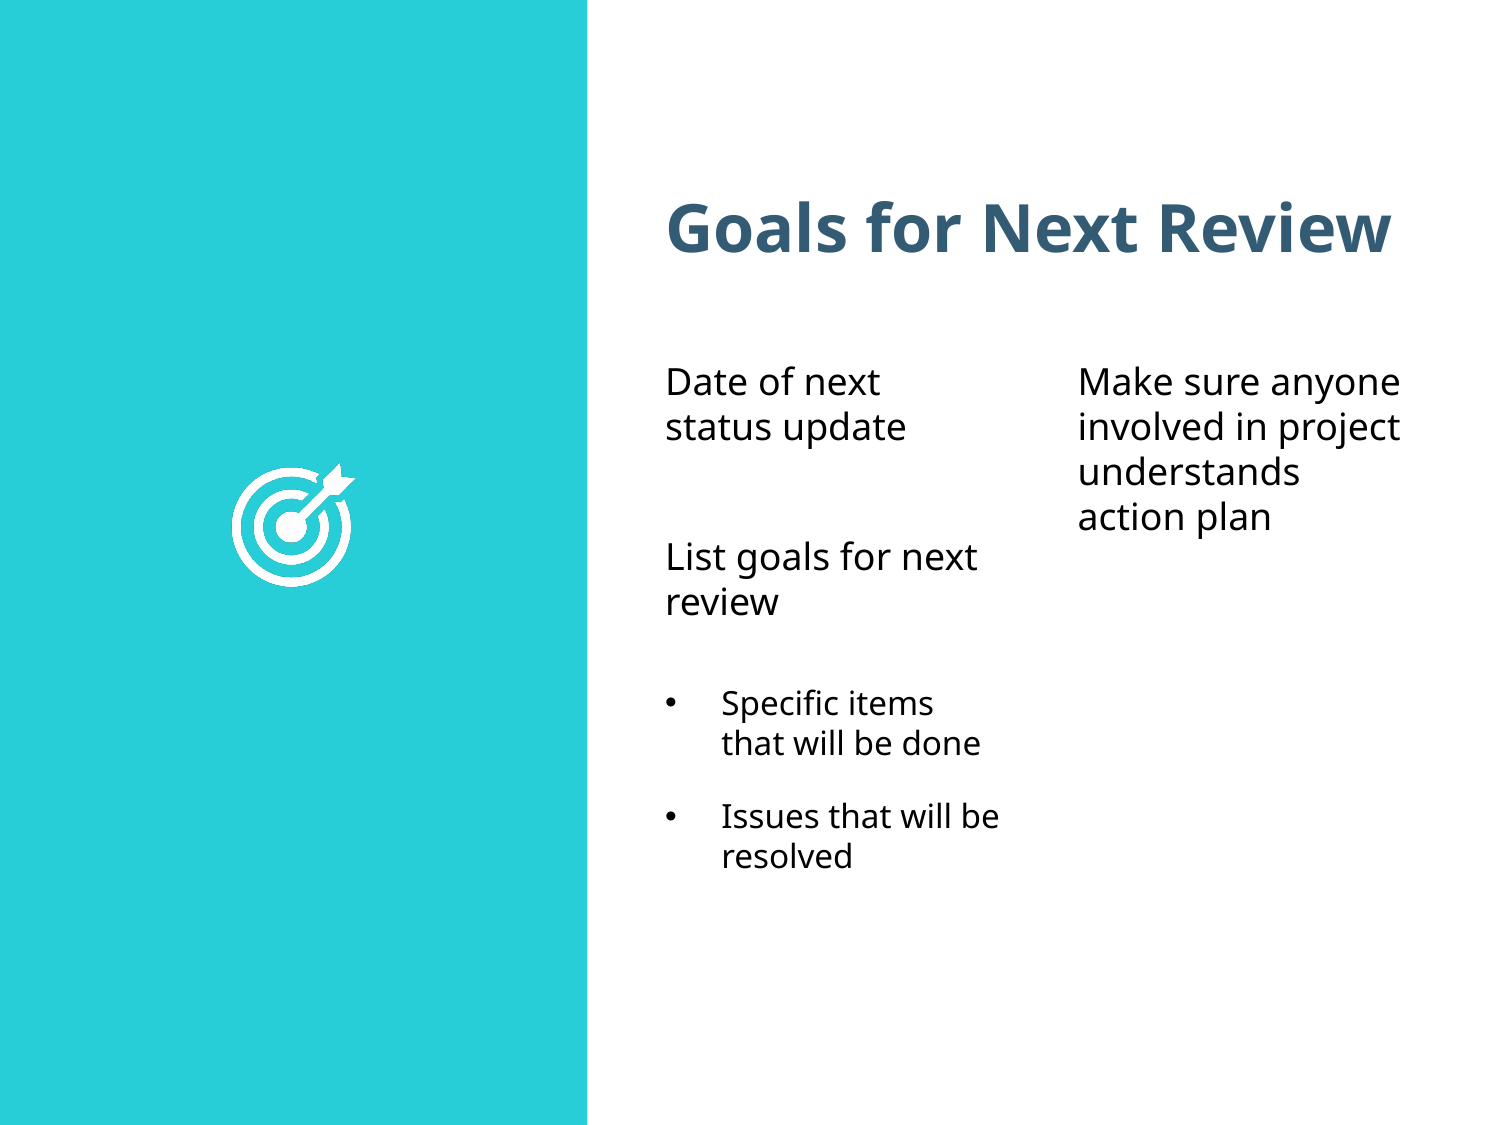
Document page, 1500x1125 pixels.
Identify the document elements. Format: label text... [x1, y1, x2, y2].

list Specific items that will be done Issues that will be resolved [650, 675, 1021, 925]
subtitle Date of next status update [650, 350, 983, 475]
list List goals for next review [650, 525, 1021, 650]
text_box [0, 0, 588, 1125]
list Make sure anyone involved in project understands action plan [1062, 350, 1433, 475]
title Goals for Next Review [650, 103, 1433, 274]
picture [218, 449, 369, 600]
